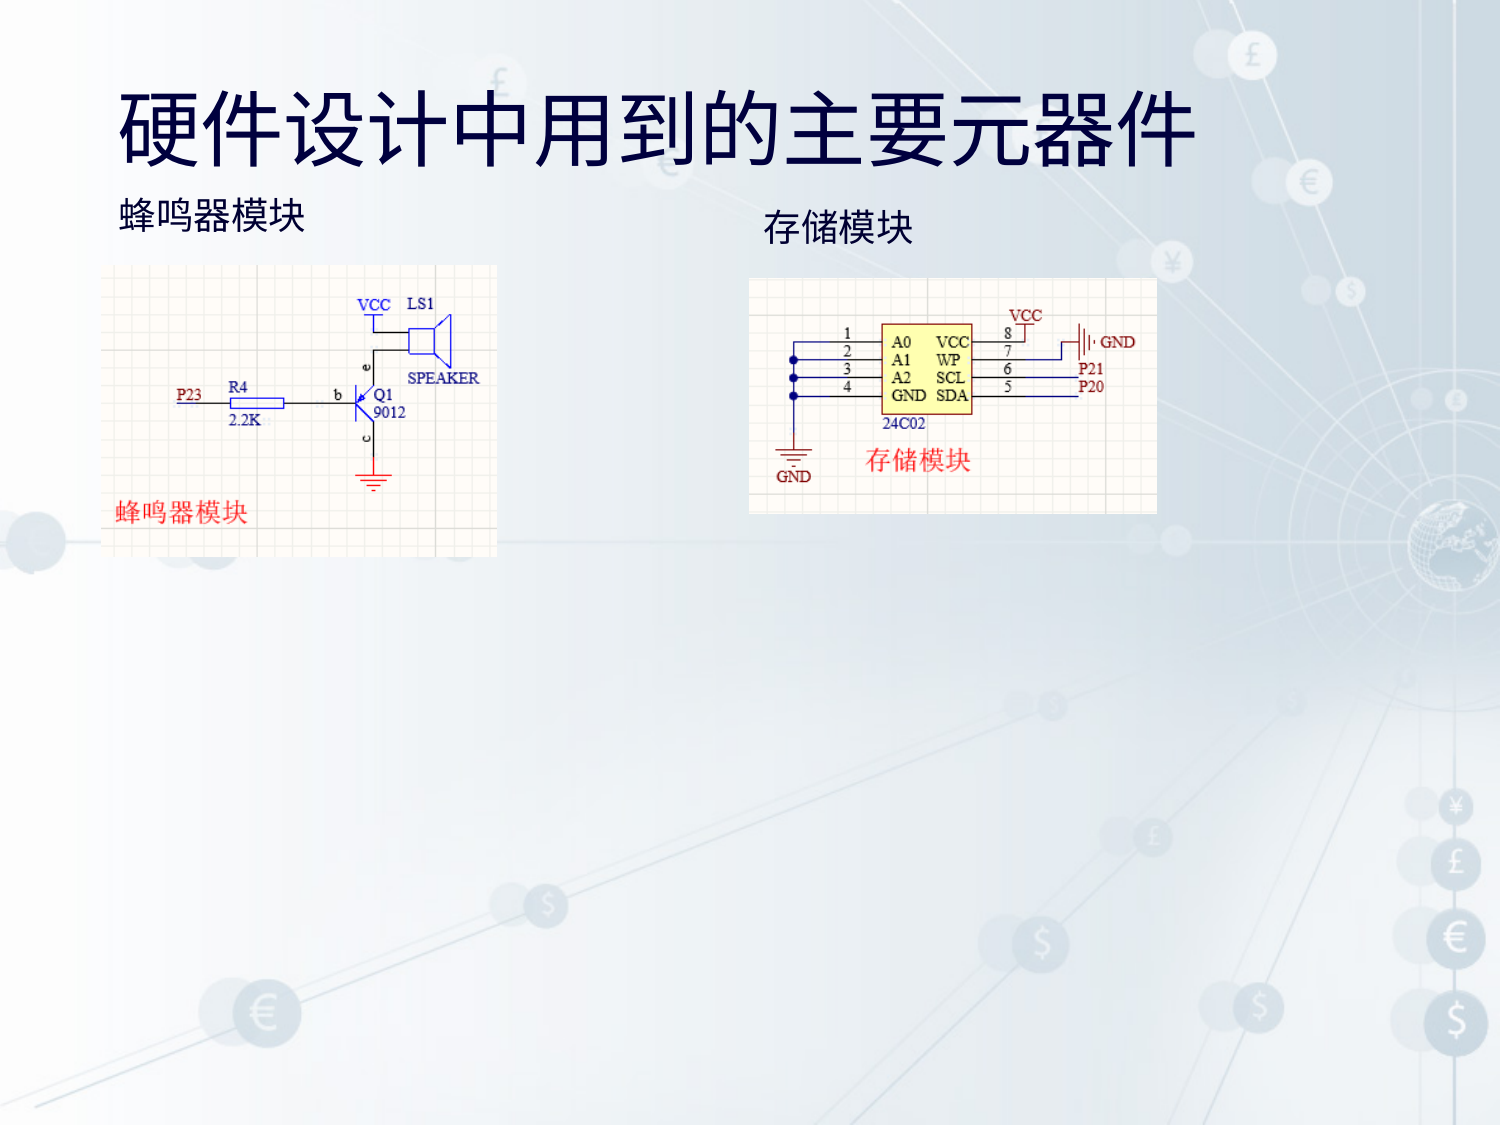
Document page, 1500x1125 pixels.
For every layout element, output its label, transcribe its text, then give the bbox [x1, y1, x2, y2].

title 硬件设计中用到的主要元器件 [102, 54, 1397, 185]
text_box 蜂鸣器模块 [103, 184, 477, 245]
text_box 存储模块 [749, 196, 1123, 256]
picture [0, 0, 1500, 1125]
